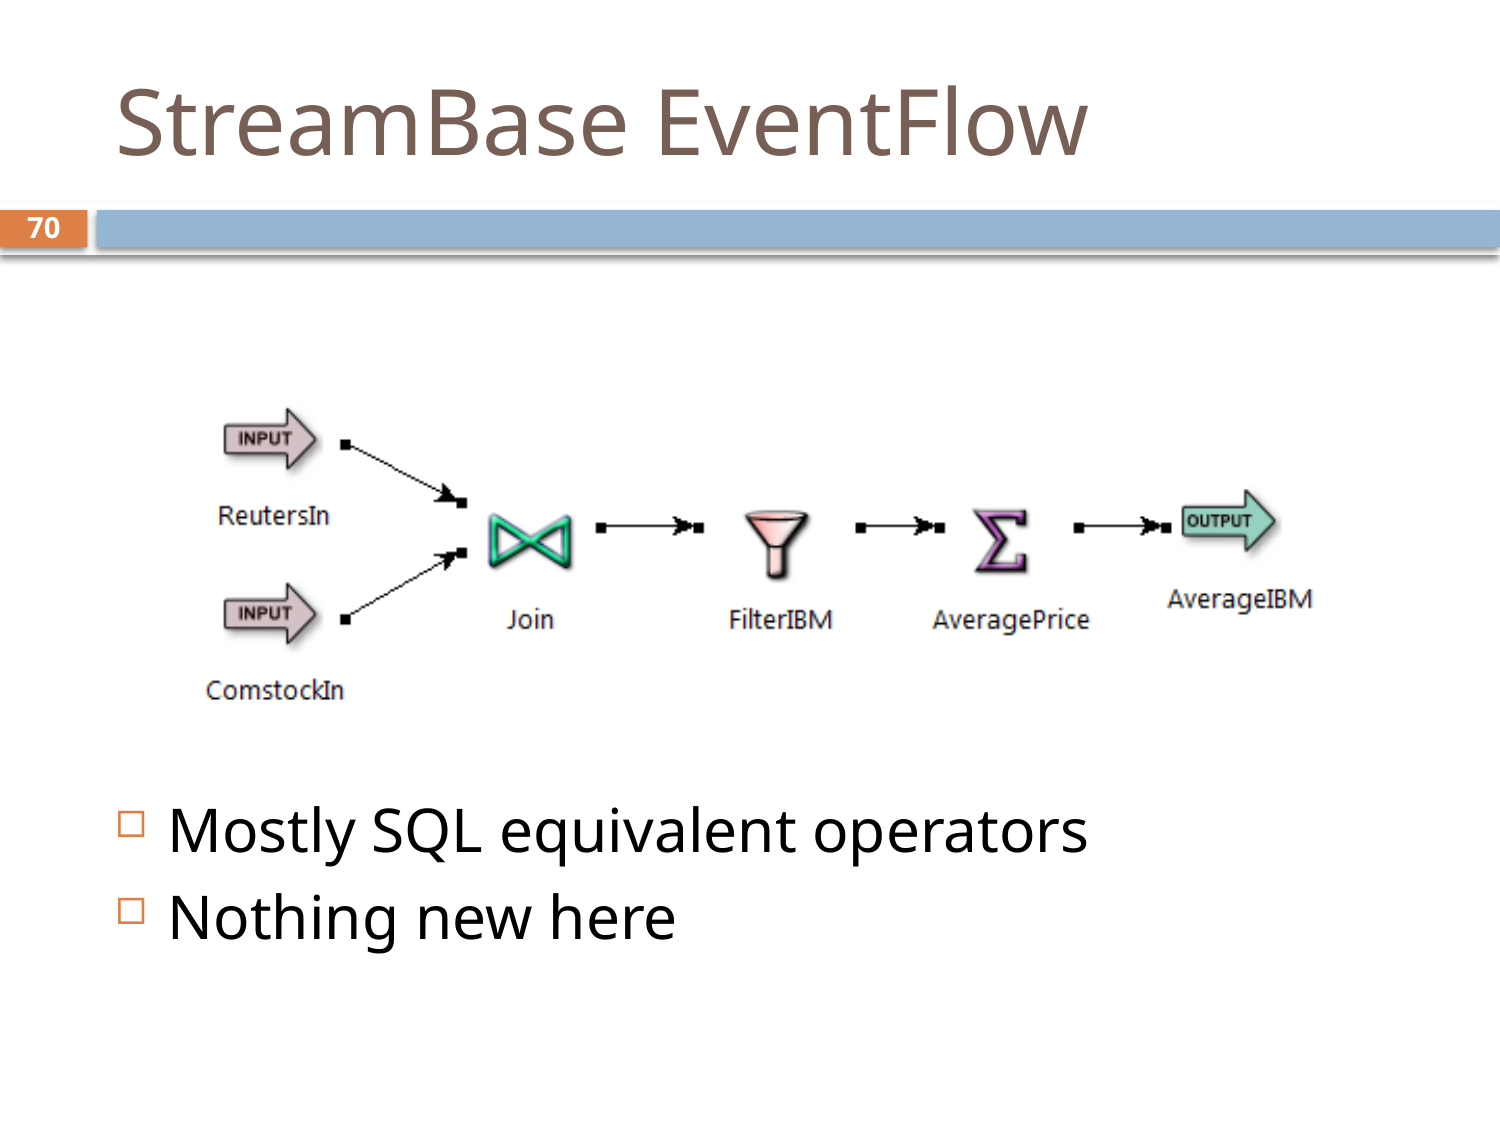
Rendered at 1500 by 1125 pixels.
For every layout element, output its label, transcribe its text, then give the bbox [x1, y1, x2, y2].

picture [187, 386, 1359, 751]
slide_number 70 [0, 208, 88, 249]
title StreamBase EventFlow [100, 37, 1438, 200]
list Mostly SQL equivalent operators Nothing new here [100, 262, 1438, 1000]
